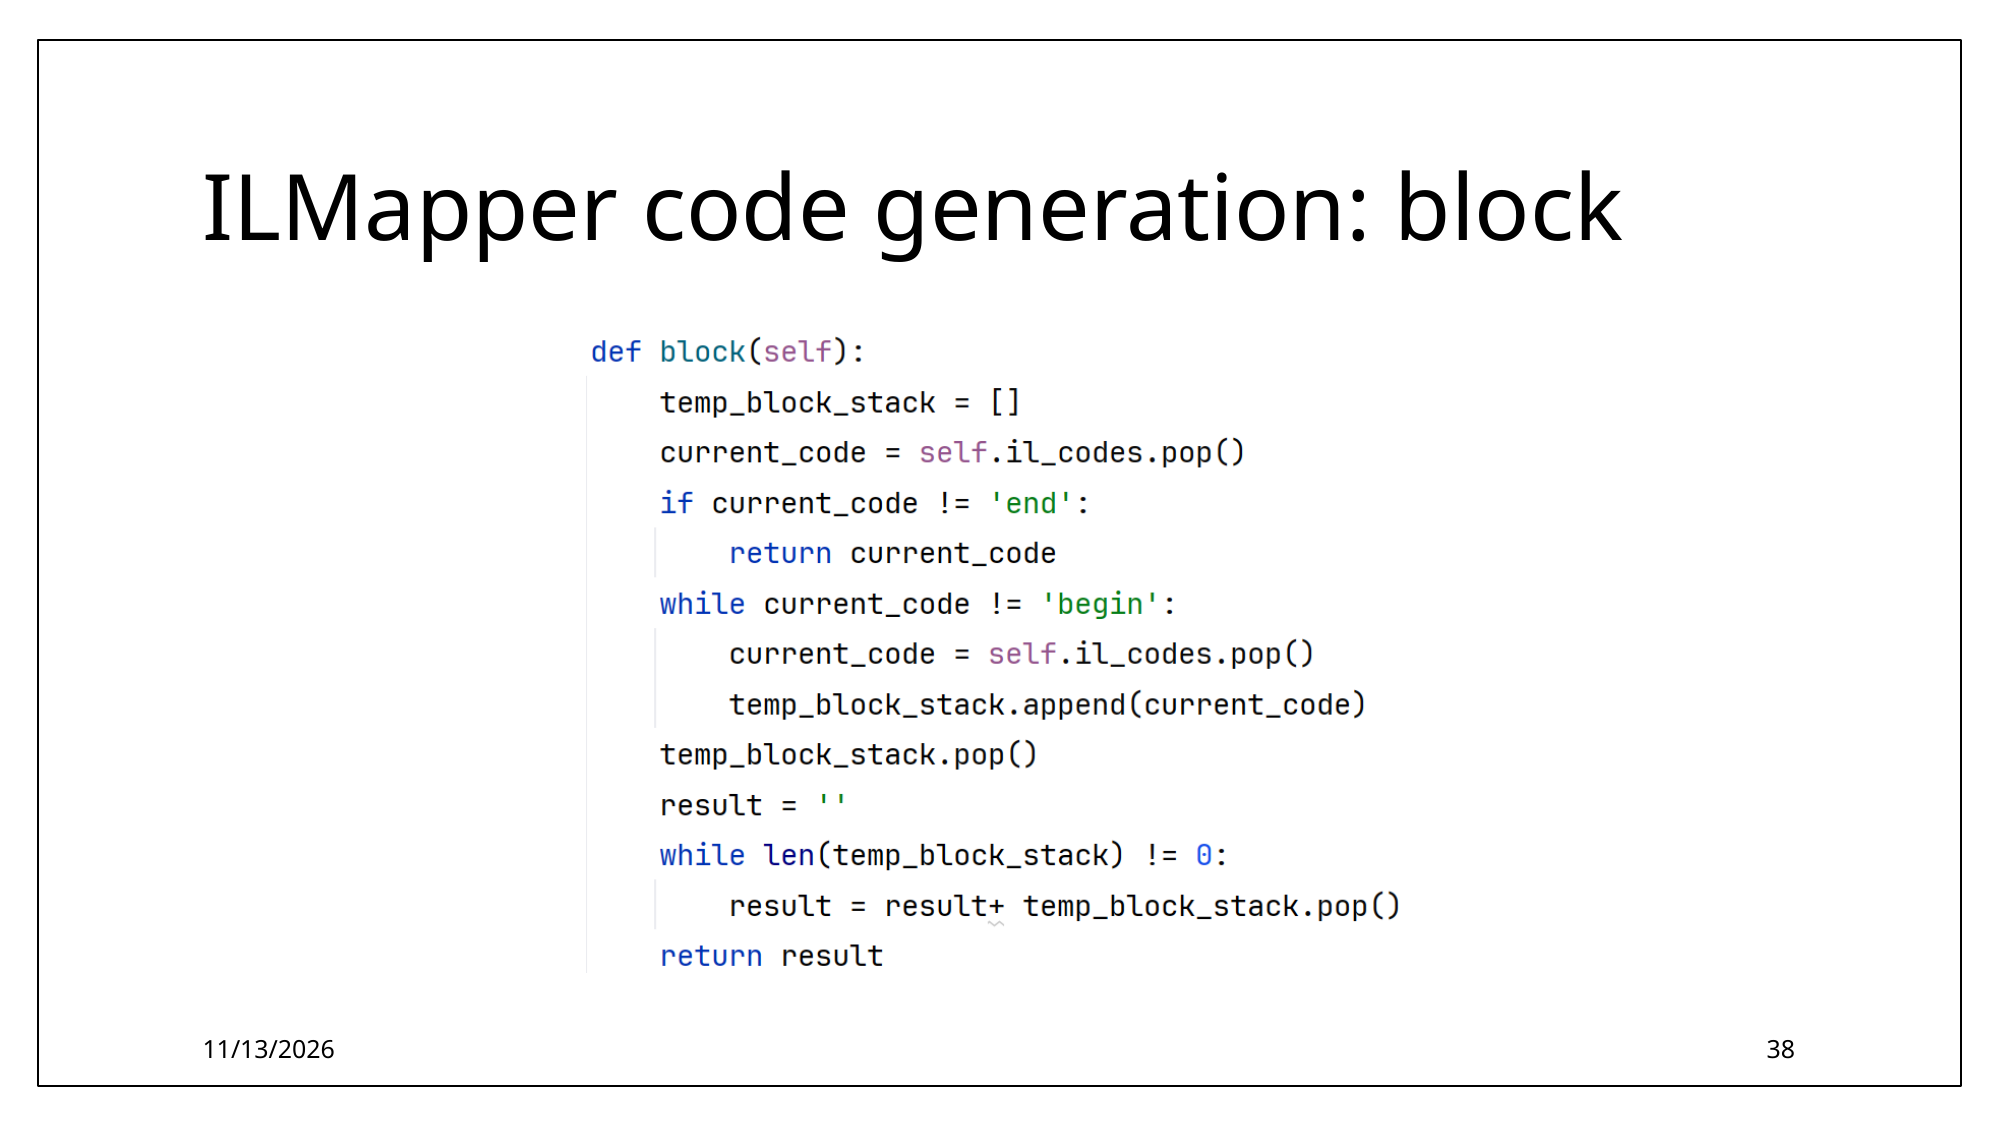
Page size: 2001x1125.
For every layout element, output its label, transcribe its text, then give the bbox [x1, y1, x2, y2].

title ILMapper code generation: block [187, 99, 1808, 323]
slide_number 38 [1530, 1020, 1811, 1081]
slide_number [187, 1020, 570, 1081]
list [586, 323, 1414, 973]
